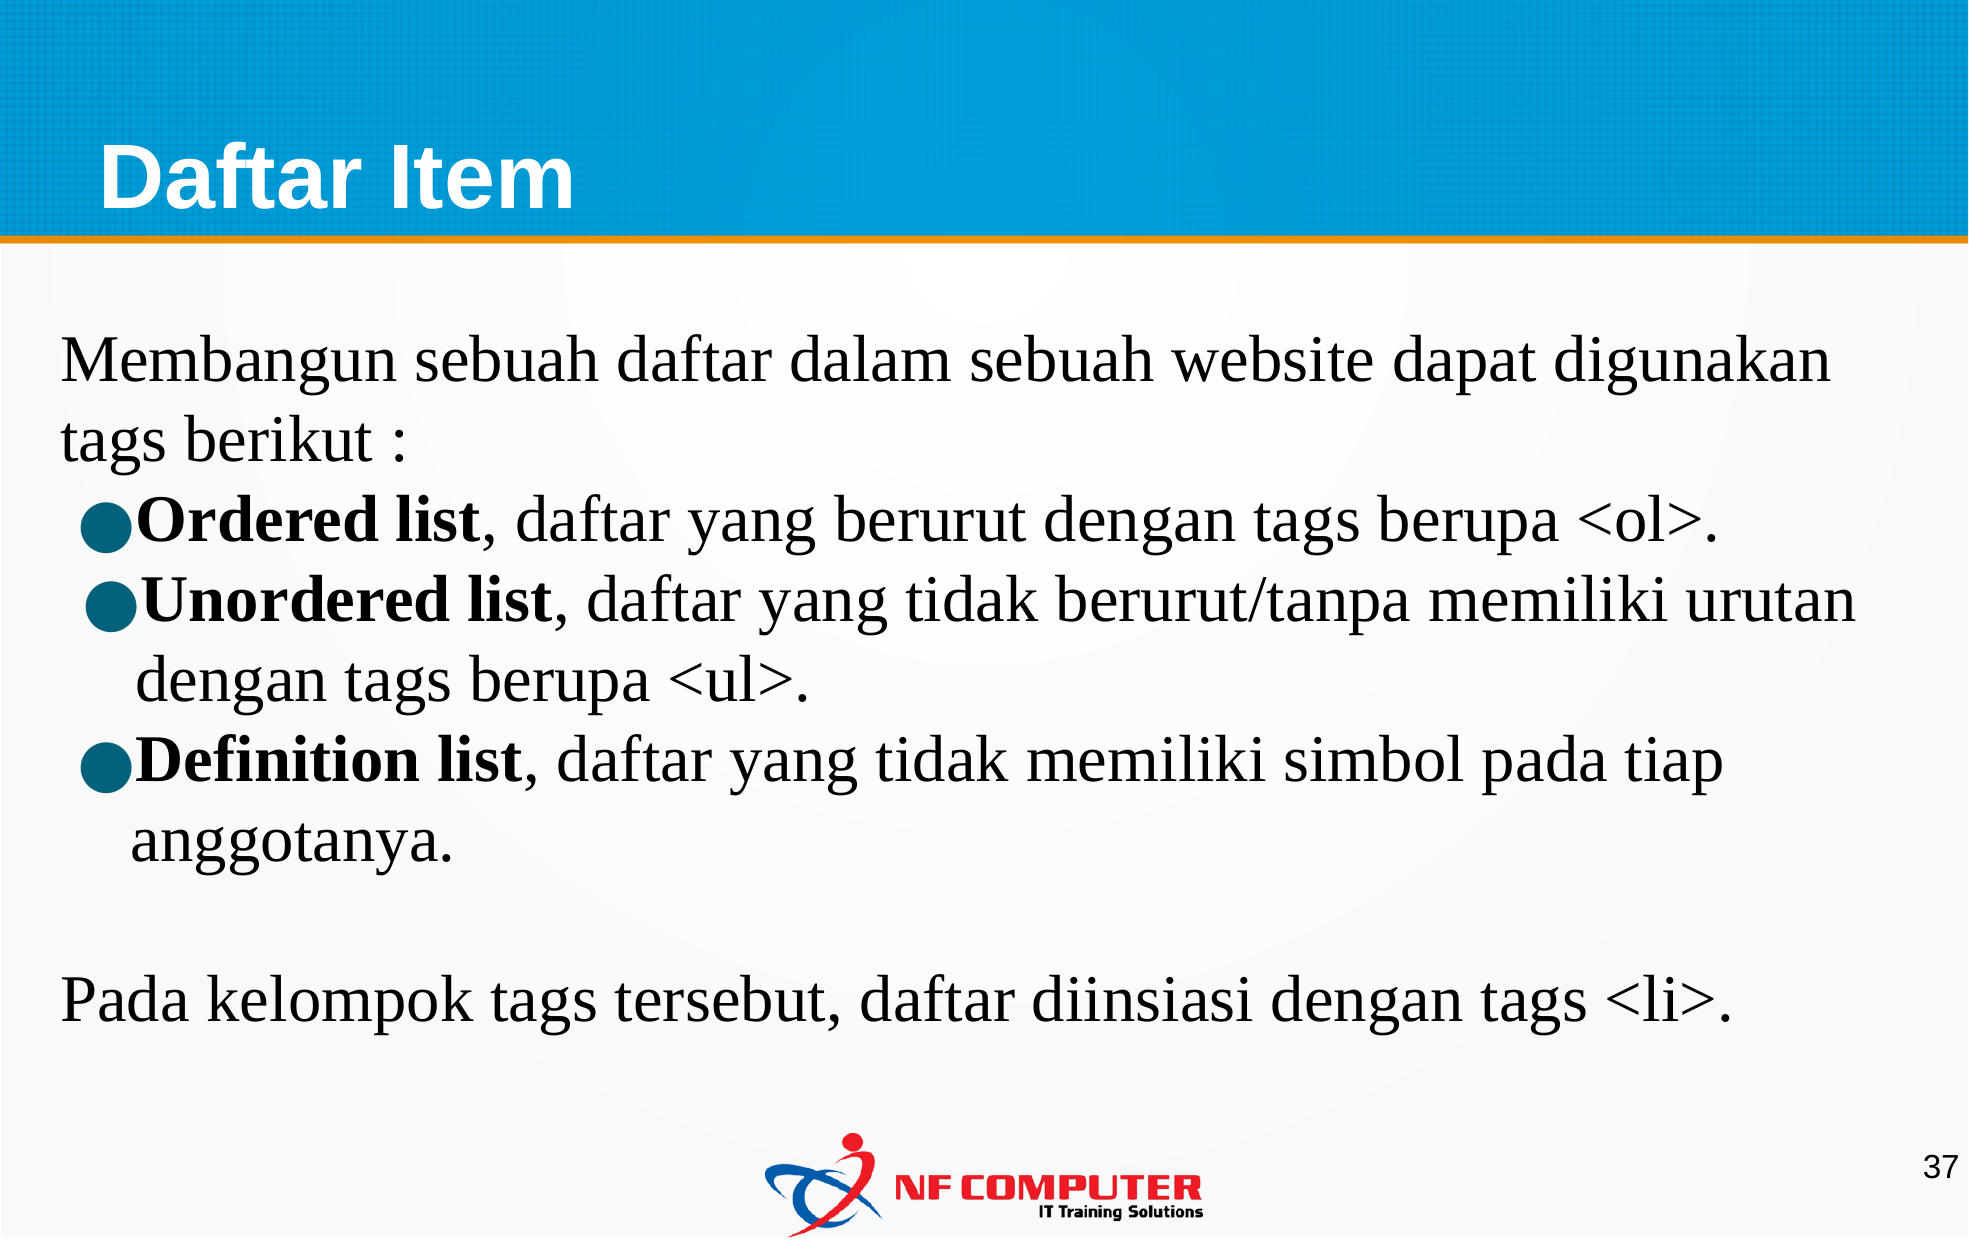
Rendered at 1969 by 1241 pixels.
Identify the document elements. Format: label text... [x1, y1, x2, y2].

text_box Membangun sebuah daftar dalam sebuah website dapat digunakan tags berikut : Ordered list, daftar yang berurut dengan tags berupa <ol>. Unordered list, daftar yang tidak berurut/tanpa memiliki urutan dengan tags berupa <ul>. Definition list, daftar yang tidak memiliki simbol pada tiap anggotanya. Pada kelompok tags tersebut, daftar diinsiasi dengan tags <li>. [59, 314, 1860, 1080]
slide_number 37 [1841, 1145, 1960, 1241]
text_box Daftar Item [98, 19, 1870, 227]
picture [0, 236, 1969, 1241]
